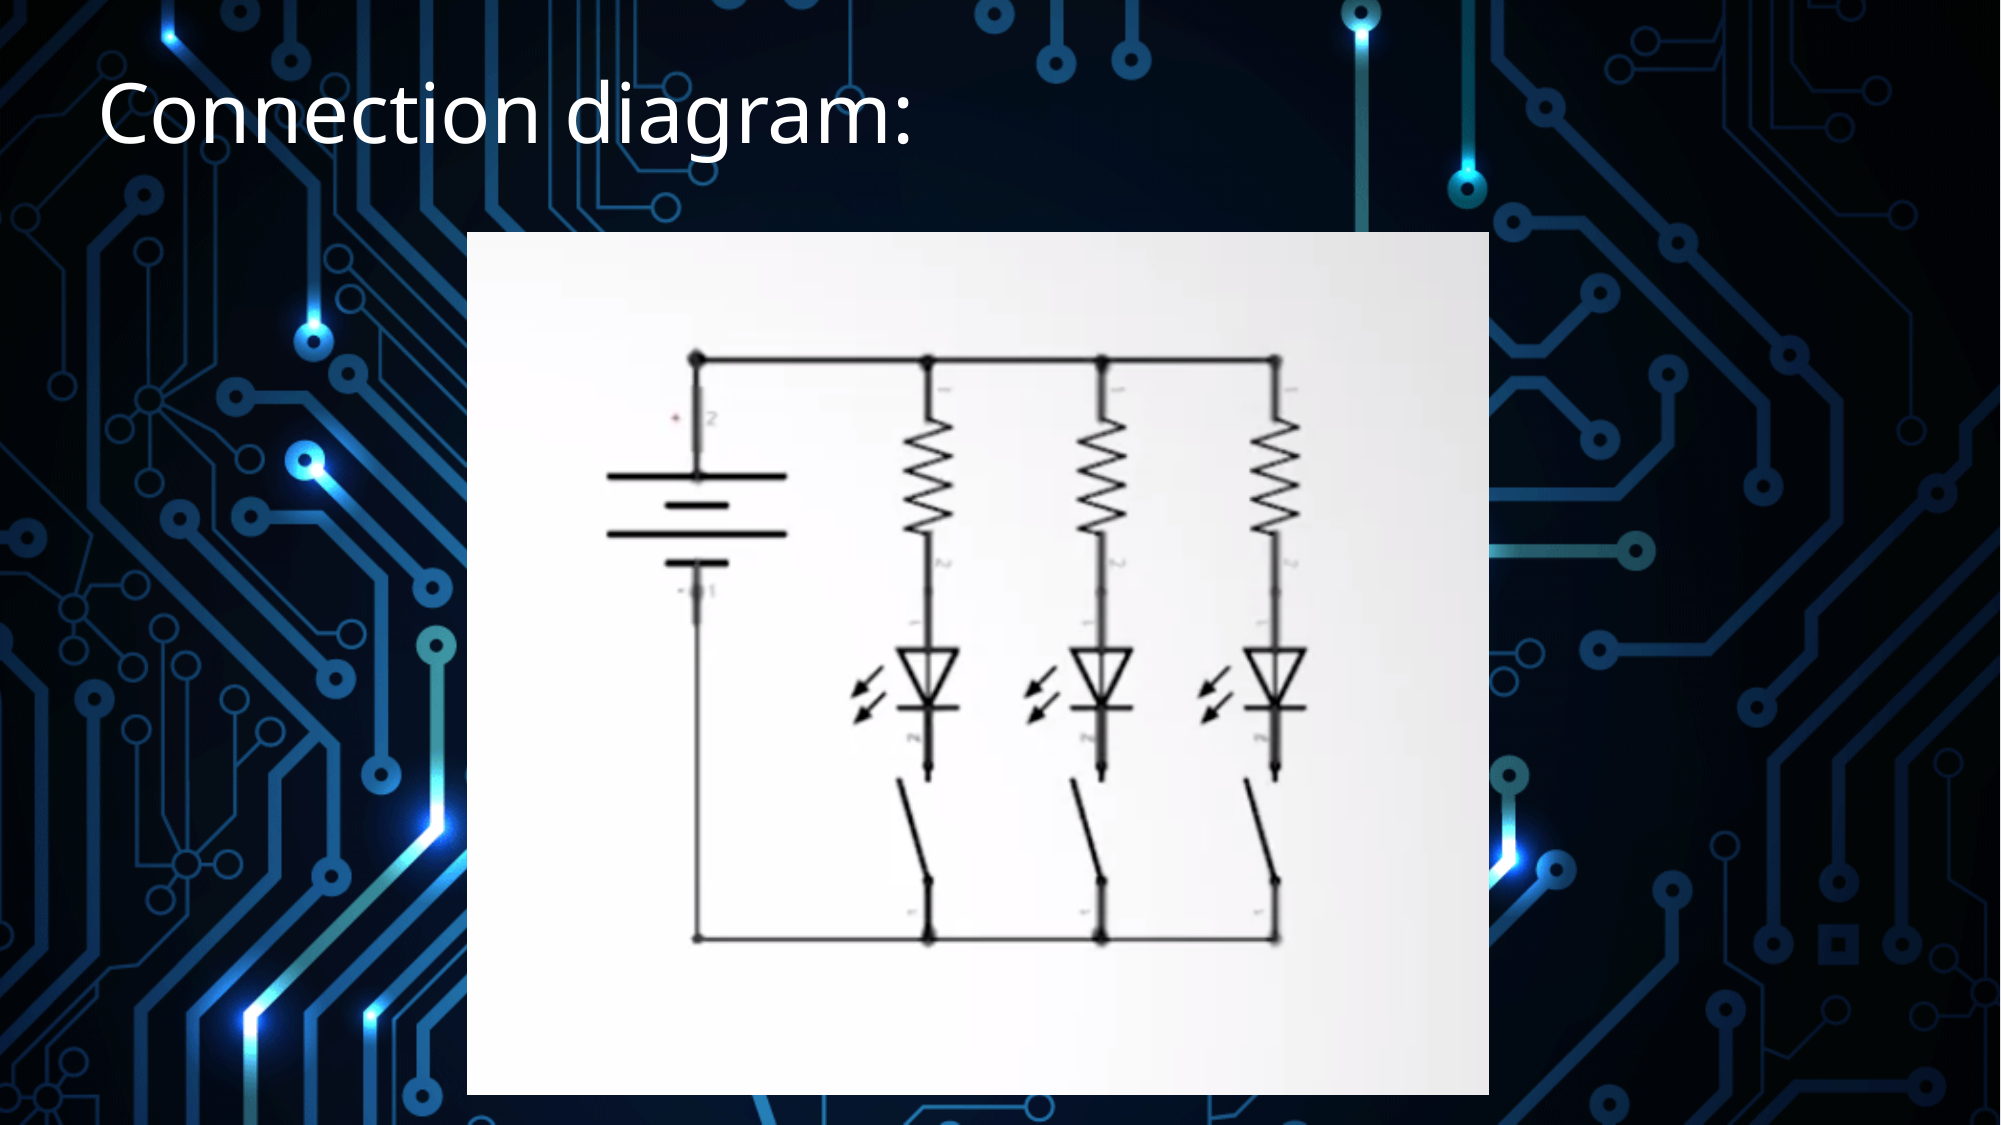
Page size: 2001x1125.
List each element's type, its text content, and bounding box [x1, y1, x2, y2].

picture [0, 0, 2001, 1125]
text_box Connection diagram: [82, 52, 1006, 168]
